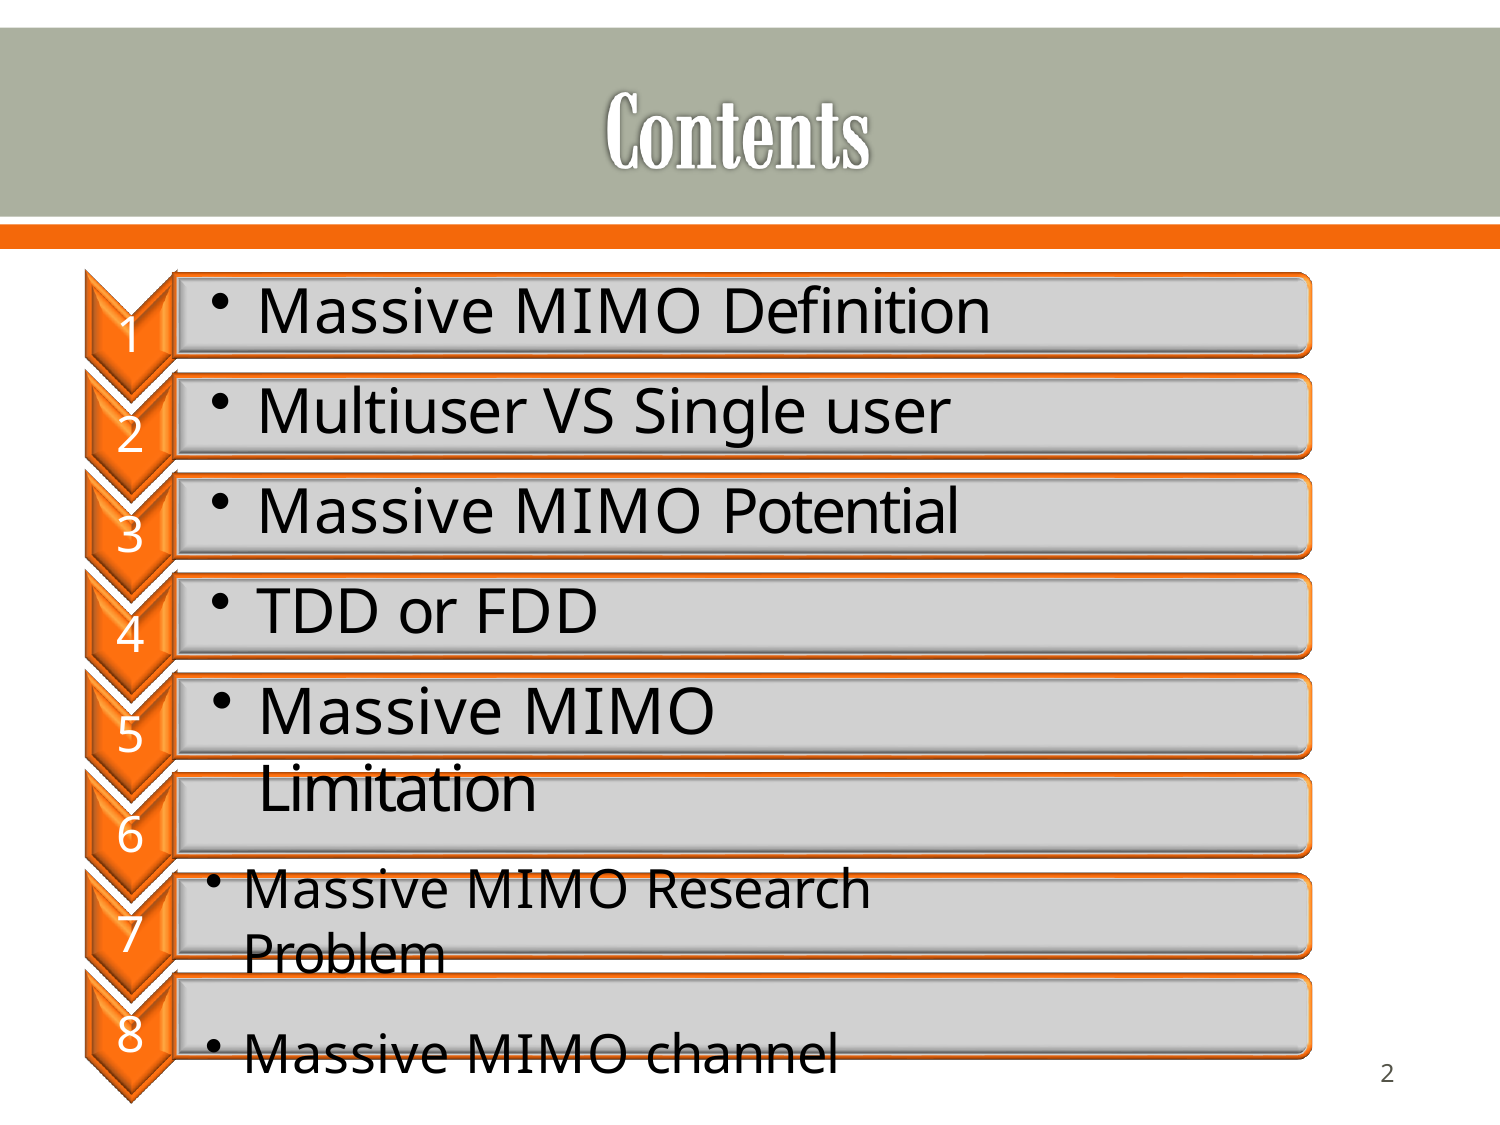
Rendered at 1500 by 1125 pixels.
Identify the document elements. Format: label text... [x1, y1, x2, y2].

text_box 1 2 3 4 5 6 7 8 [114, 300, 148, 1063]
text_box [148, 468, 178, 568]
text_box [607, 92, 869, 169]
text_box [1012, 272, 1313, 359]
text_box [171, 972, 203, 1060]
text_box [84, 768, 114, 868]
text_box [171, 772, 203, 859]
text_box [148, 768, 178, 868]
text_box [171, 372, 203, 460]
text_box [84, 868, 114, 968]
text_box Massive MIMO Definition Multiuser VS Single user Massive MIMO Potential TDD or FDD Massive MIMO Limitation Massive MIMO Research Problem Massive MIMO channel Massive MIMO Coding [203, 244, 1012, 1125]
text_box [84, 268, 178, 368]
text_box [148, 668, 178, 768]
text_box [598, 84, 878, 177]
text_box [84, 968, 178, 1104]
text_box [1012, 572, 1313, 660]
text_box [171, 472, 203, 560]
slide_number 12 [1376, 1057, 1415, 1125]
text_box [148, 868, 178, 968]
text_box [171, 872, 203, 960]
text_box [84, 568, 114, 668]
text_box [84, 468, 114, 568]
text_box [171, 572, 203, 660]
text_box [148, 368, 178, 468]
text_box [1012, 972, 1313, 1060]
text_box [1012, 672, 1313, 760]
text_box [171, 272, 203, 359]
text_box [1012, 772, 1313, 859]
text_box [171, 672, 203, 760]
text_box [1012, 372, 1313, 460]
text_box [1012, 472, 1313, 560]
text_box [84, 668, 114, 768]
text_box [1012, 872, 1313, 960]
text_box [84, 368, 114, 468]
text_box [148, 568, 178, 668]
